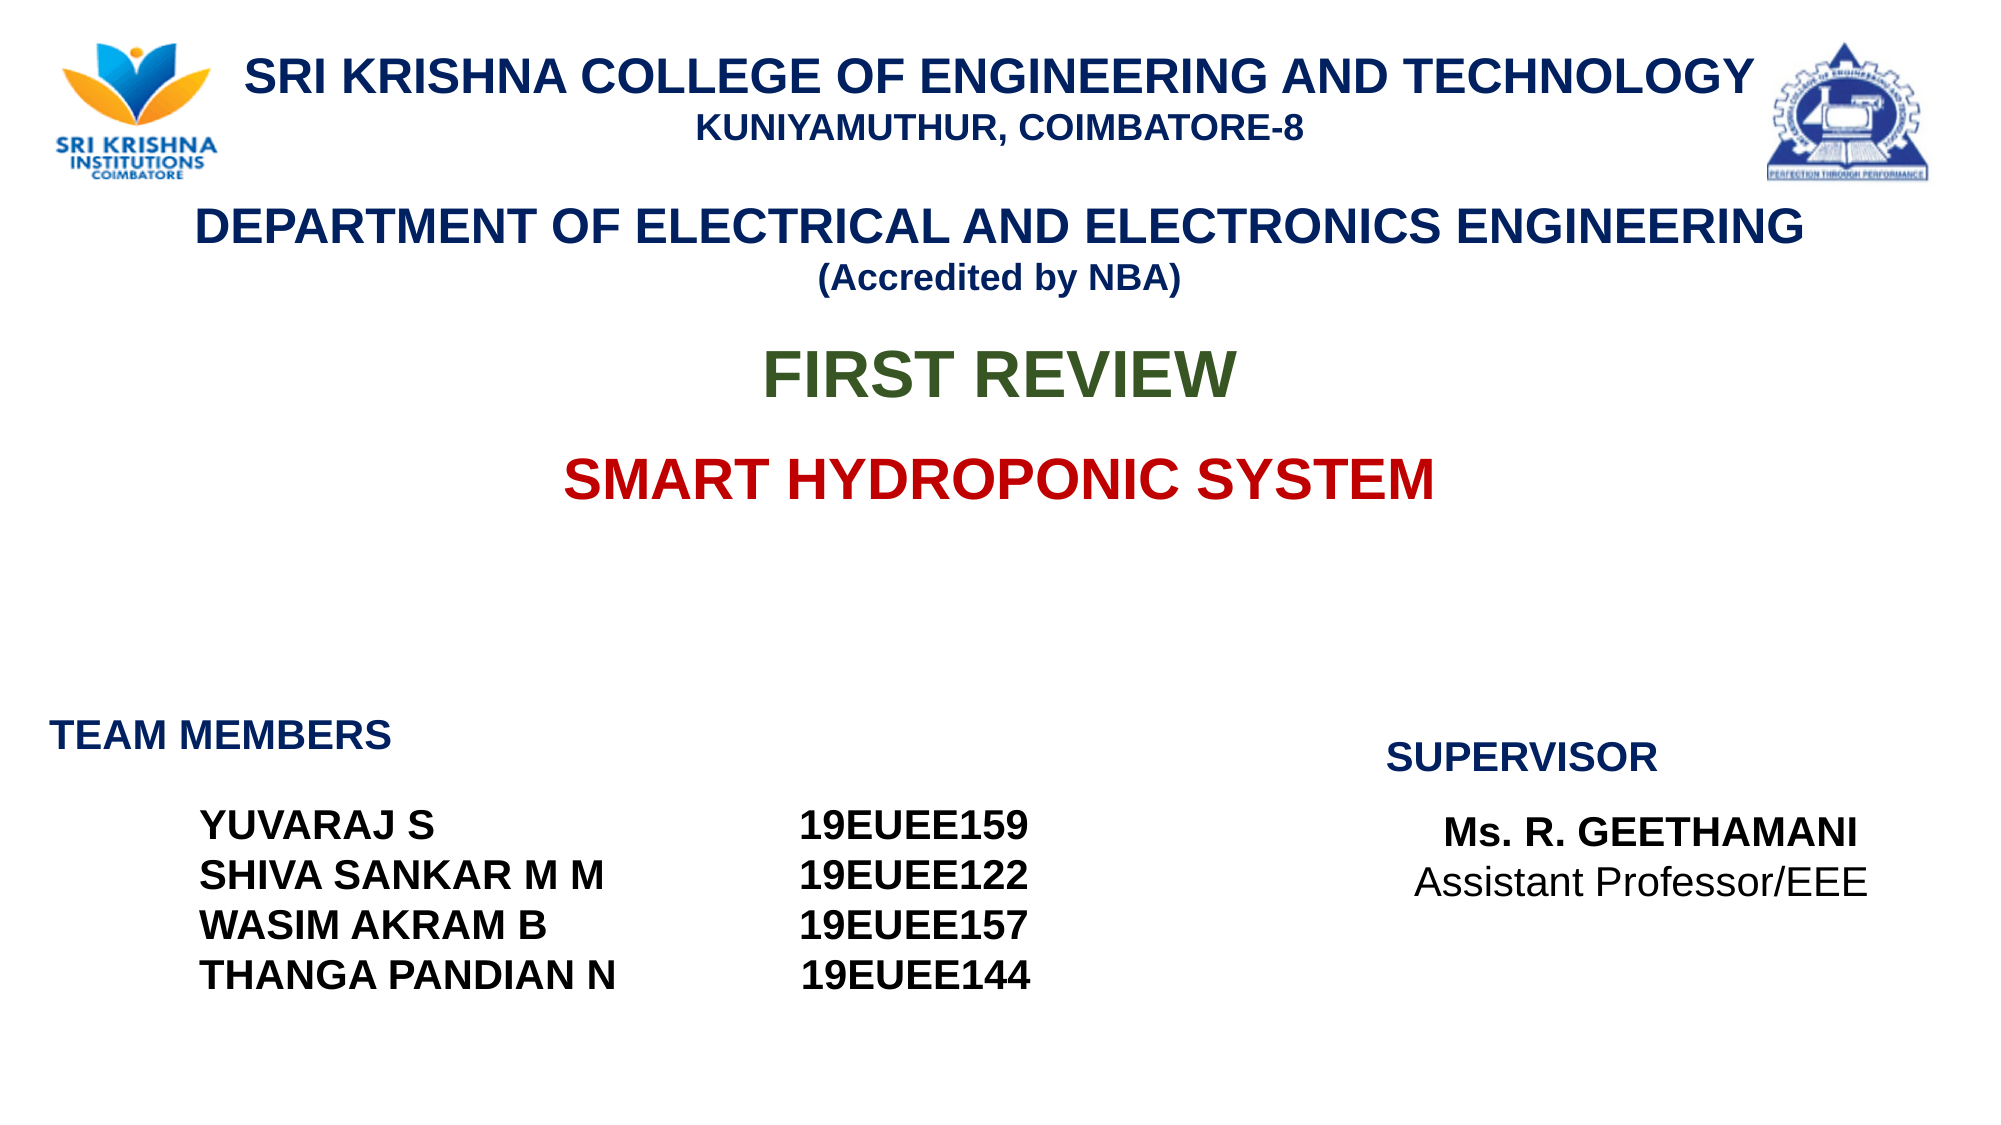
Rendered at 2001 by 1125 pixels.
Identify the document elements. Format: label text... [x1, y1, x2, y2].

text_box SMART HYDROPONIC SYSTEM [376, 433, 1624, 584]
text_box TEAM MEMBERS YUVARAJ S 19EUEE159 SHIVA SANKAR M M 19EUEE122 WASIM AKRAM B 19EUEE157 THANGA PANDIAN N 19EUEE144 [34, 700, 1085, 1017]
text_box SRI KRISHNA COLLEGE OF ENGINEERING AND TECHNOLOGY KUNIYAMUTHUR, COIMBATORE-8 DEPARTMENT OF ELECTRICAL AND ELECTRONICS ENGINEERING (Accredited by NBA) [78, 35, 1922, 306]
text_box FIRST REVIEW [694, 323, 1306, 420]
picture [1767, 36, 1933, 198]
picture [33, 38, 224, 201]
text_box SUPERVISOR Ms. R. GEETHAMANI Assistant Professor/EEE [1305, 698, 1966, 963]
